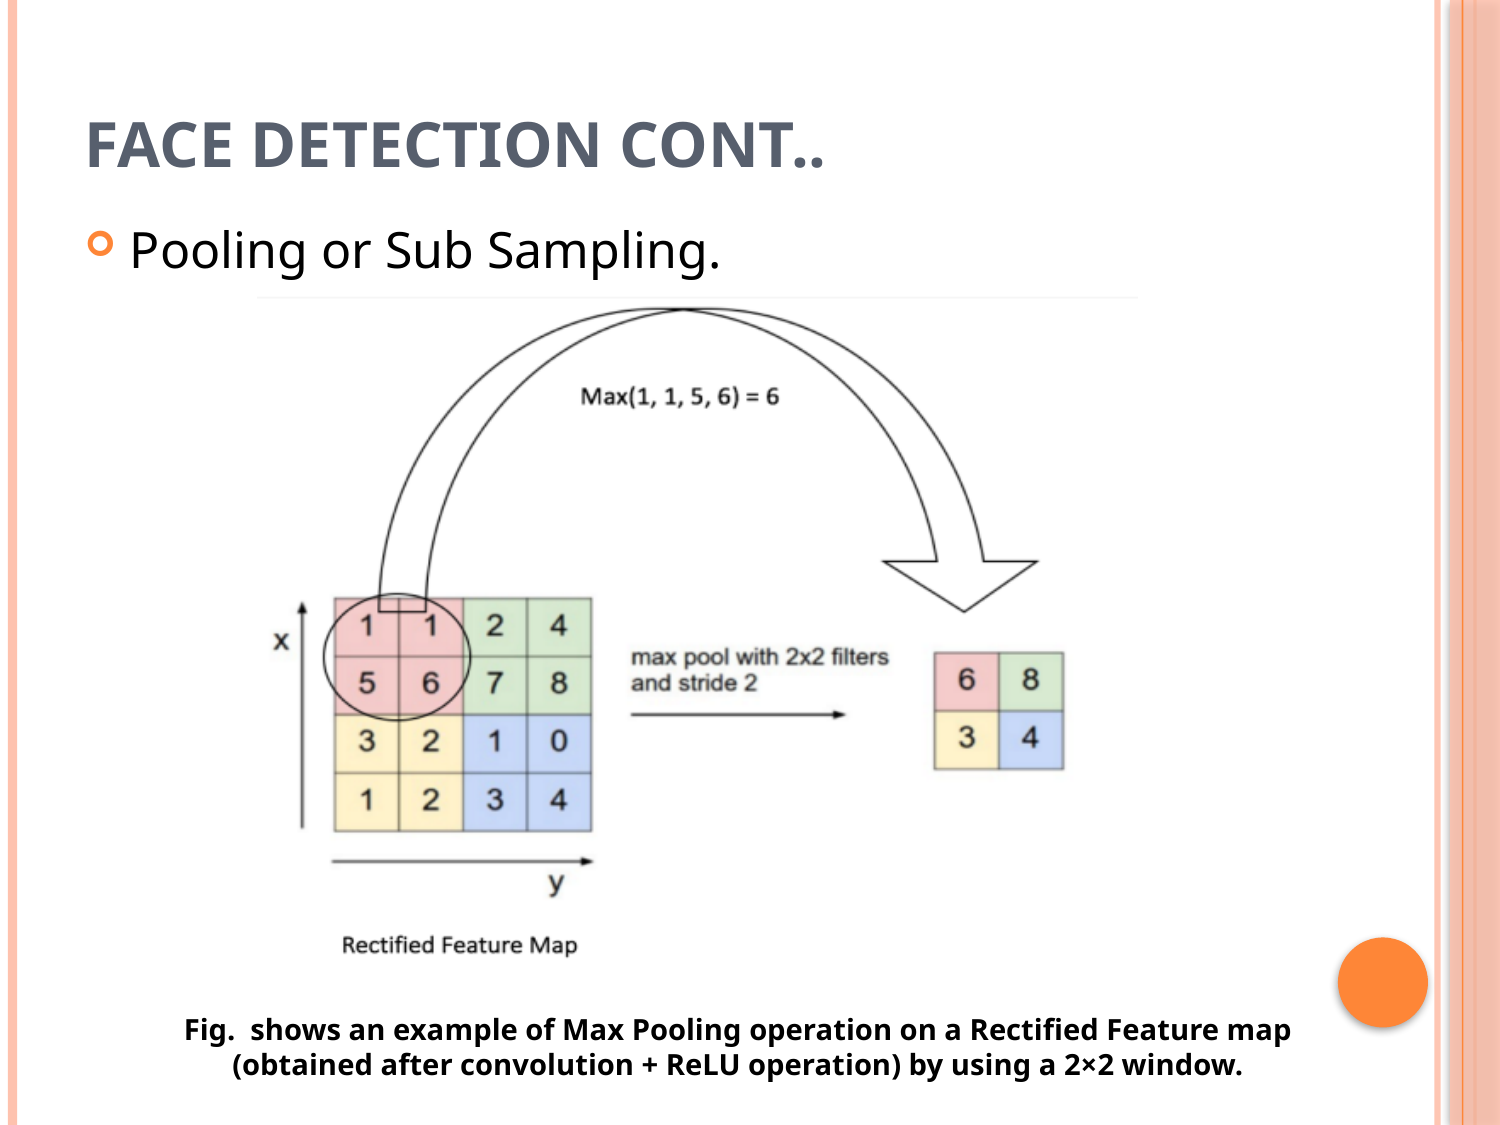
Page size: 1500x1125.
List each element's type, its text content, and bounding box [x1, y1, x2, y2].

text_box Fig. shows an example of Max Pooling operation on a Rectified Feature map (obtained after convolution + ReLU operation) by using a 2×2 window. [152, 1003, 1325, 1124]
list Pooling or Sub Sampling. [70, 210, 1296, 1011]
title Face Detection cont.. [70, 0, 1296, 188]
picture [257, 280, 1138, 973]
